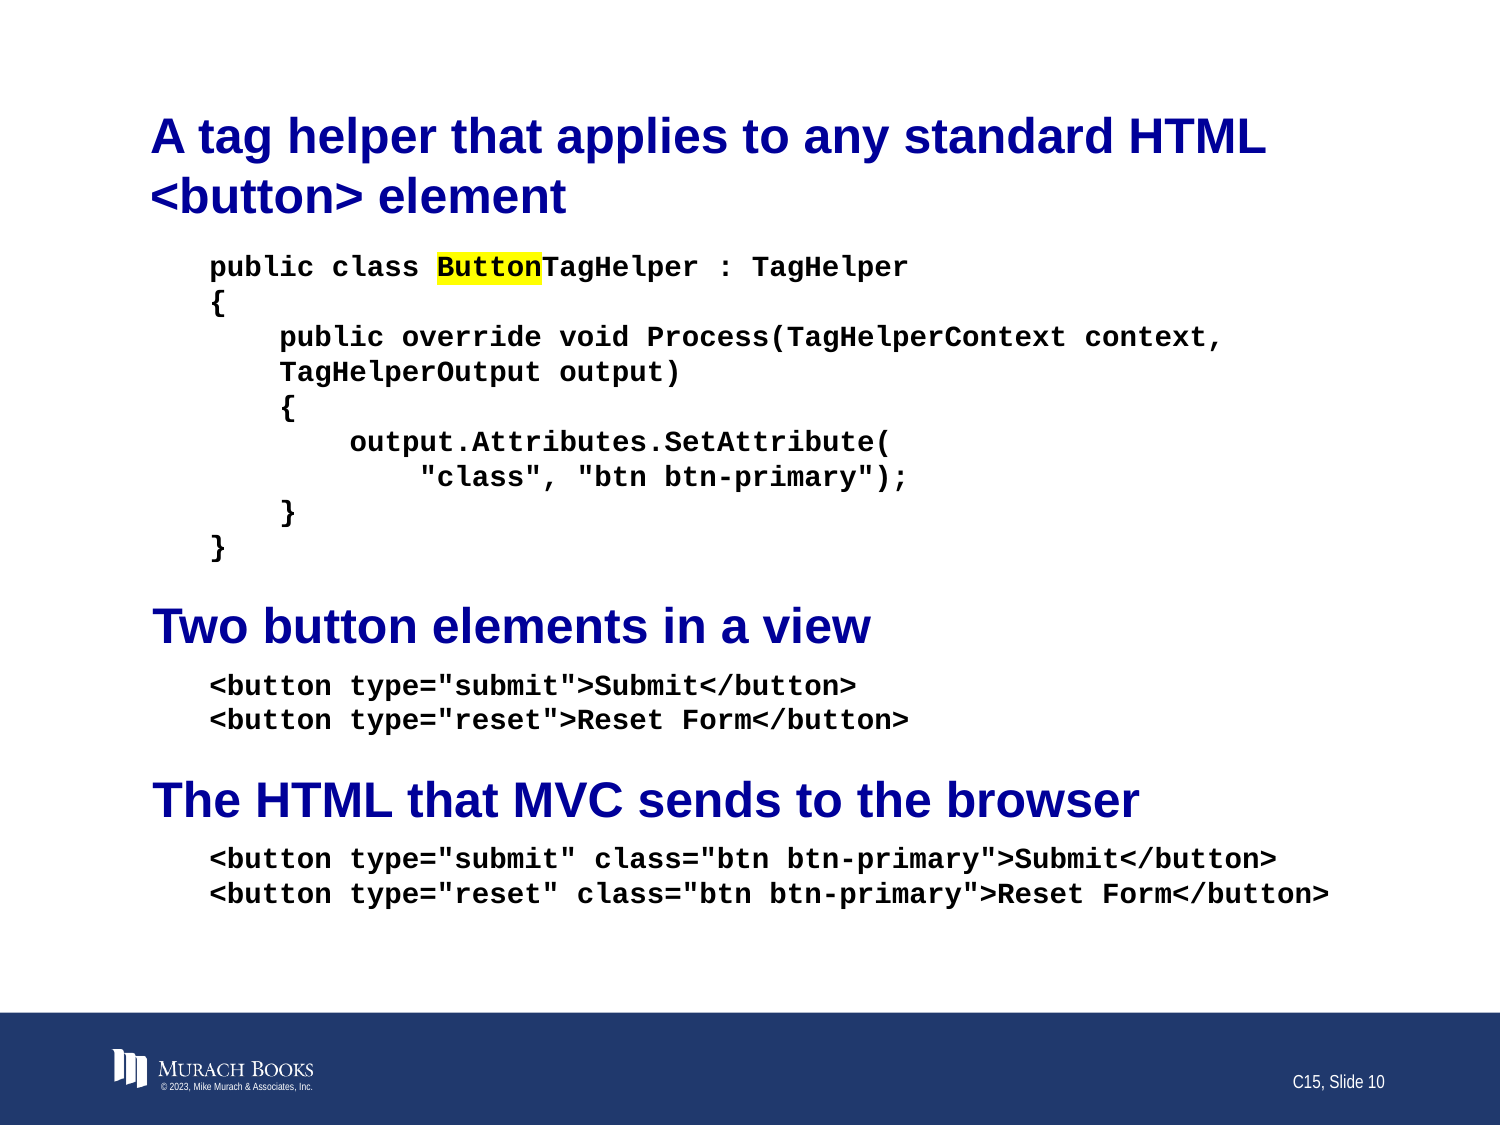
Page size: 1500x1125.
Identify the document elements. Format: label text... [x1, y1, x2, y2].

list public class ButtonTagHelper : TagHelper { public override void Process(TagHelperContext context, TagHelperOutput output) { output.Attributes.SetAttribute( "class", "btn btn-primary"); } } Two button elements in a view <button type="submit">Submit</button> <button type="reset">Reset Form</button> The HTML that MVC sends to the browser <button type="submit" class="btn btn-primary">Submit</button> <button type="reset" class="btn btn-primary">Reset Form</button> [137, 239, 1350, 978]
title A tag helper that applies to any standard HTML <button> element [150, 102, 1350, 224]
footer © 2023, Mike Murach & Associates, Inc. [12, 1025, 463, 1100]
slide_number C15, Slide 10 [1087, 1025, 1400, 1100]
